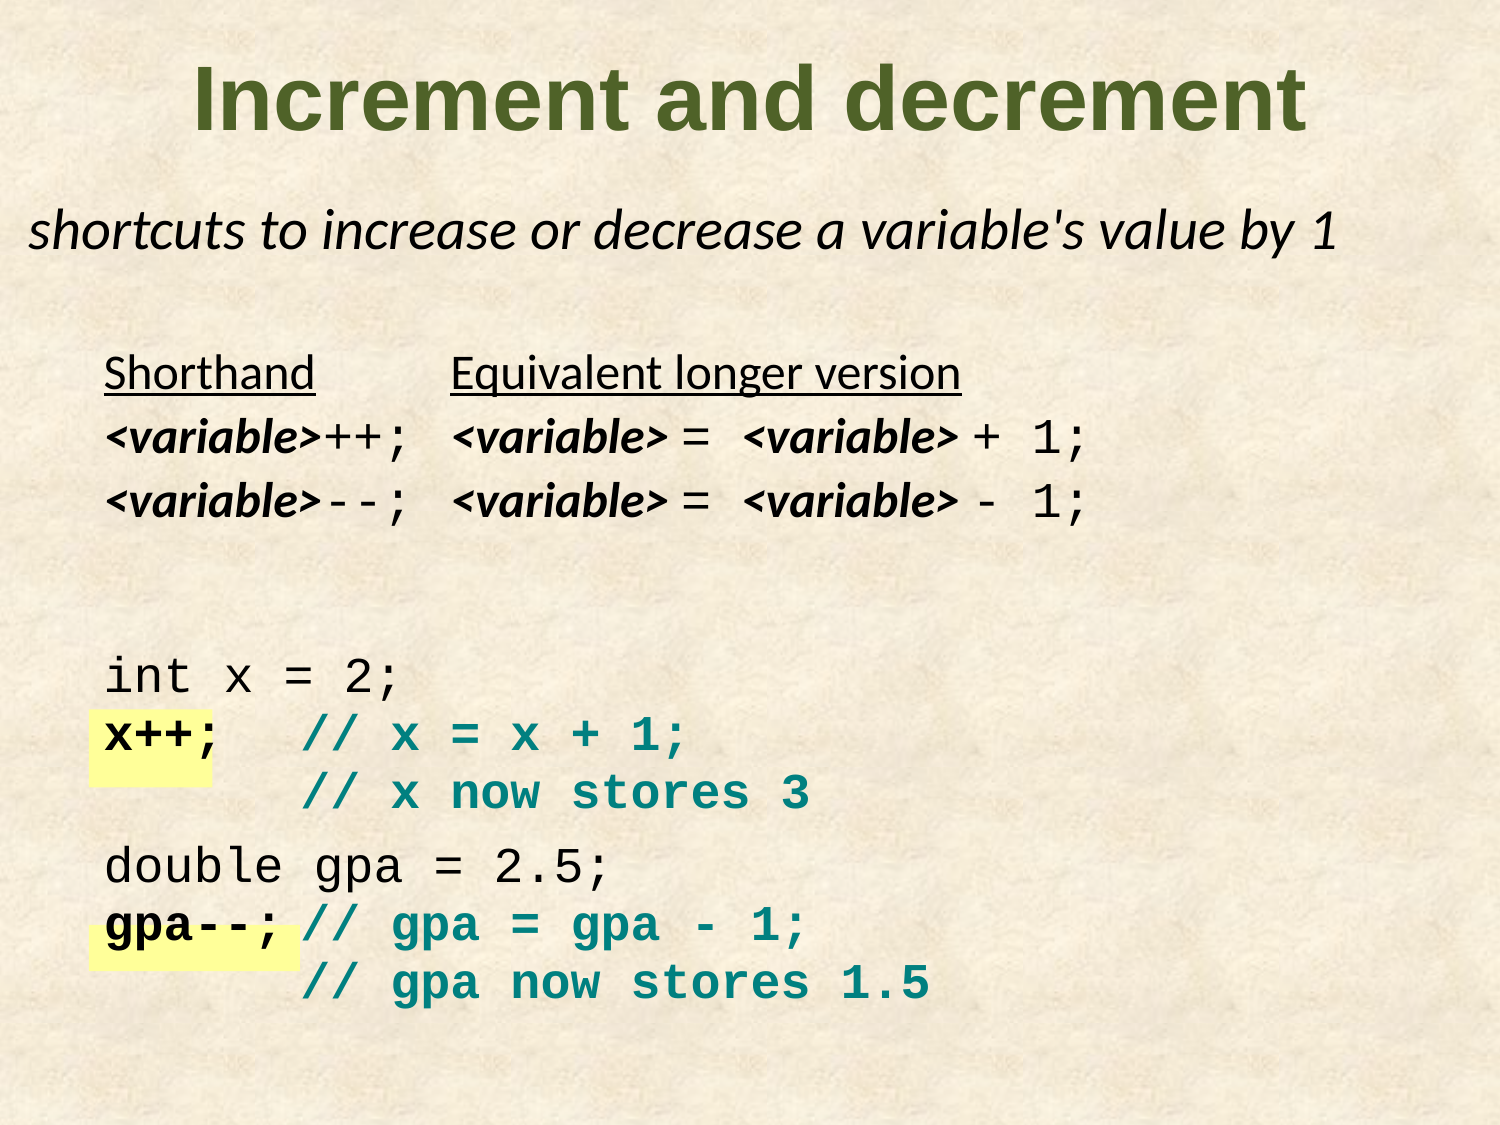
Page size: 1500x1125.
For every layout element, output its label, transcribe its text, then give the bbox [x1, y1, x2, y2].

title Increment and decrement [75, 16, 1425, 172]
list shortcuts to increase or decrease a variable's value by 1 Shorthand Equivalent longer version <variable>++; <variable> = <variable> + 1; <variable>--; <variable> = <variable> - 1; int x = 2; x++; // x = x + 1; // x now stores 3 double gpa = 2.5; gpa--; // gpa = gpa - 1; // gpa now stores 1.5 [13, 191, 1500, 1125]
